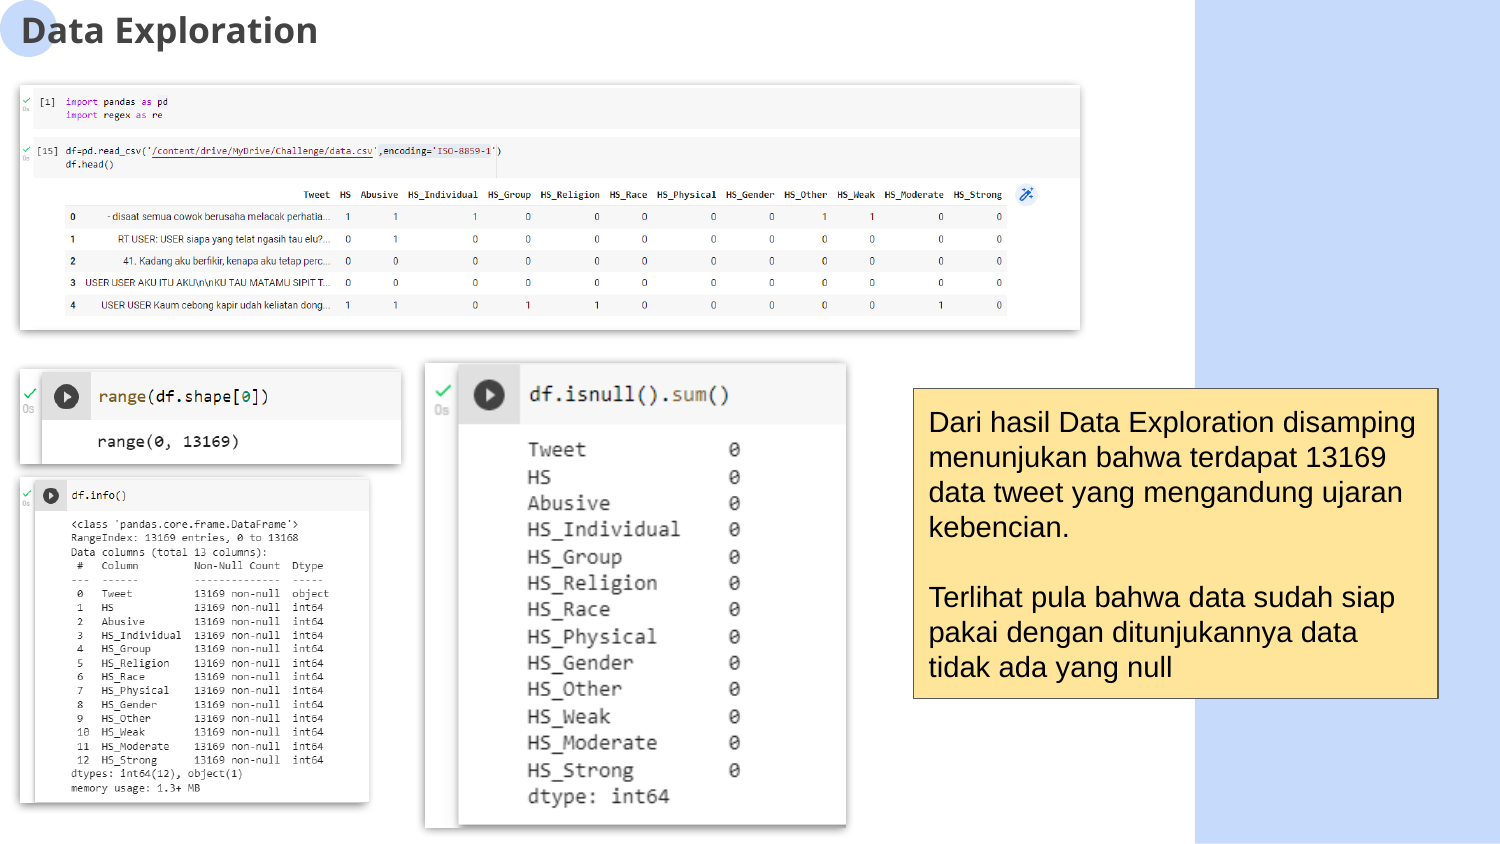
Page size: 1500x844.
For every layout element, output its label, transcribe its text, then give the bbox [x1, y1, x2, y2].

picture [20, 85, 1080, 330]
text_box Dari hasil Data Exploration disamping menunjukan bahwa terdapat 13169 data tweet yang mengandung ujaran kebencian. Terlihat pula bahwa data sudah siap pakai dengan ditunjukannya data tidak ada yang null [913, 388, 1438, 699]
text_box [1194, 0, 1500, 844]
picture [20, 369, 401, 464]
picture [20, 477, 369, 804]
text_box [0, 0, 48, 56]
picture [425, 362, 846, 828]
title Data Exploration [20, 7, 342, 65]
